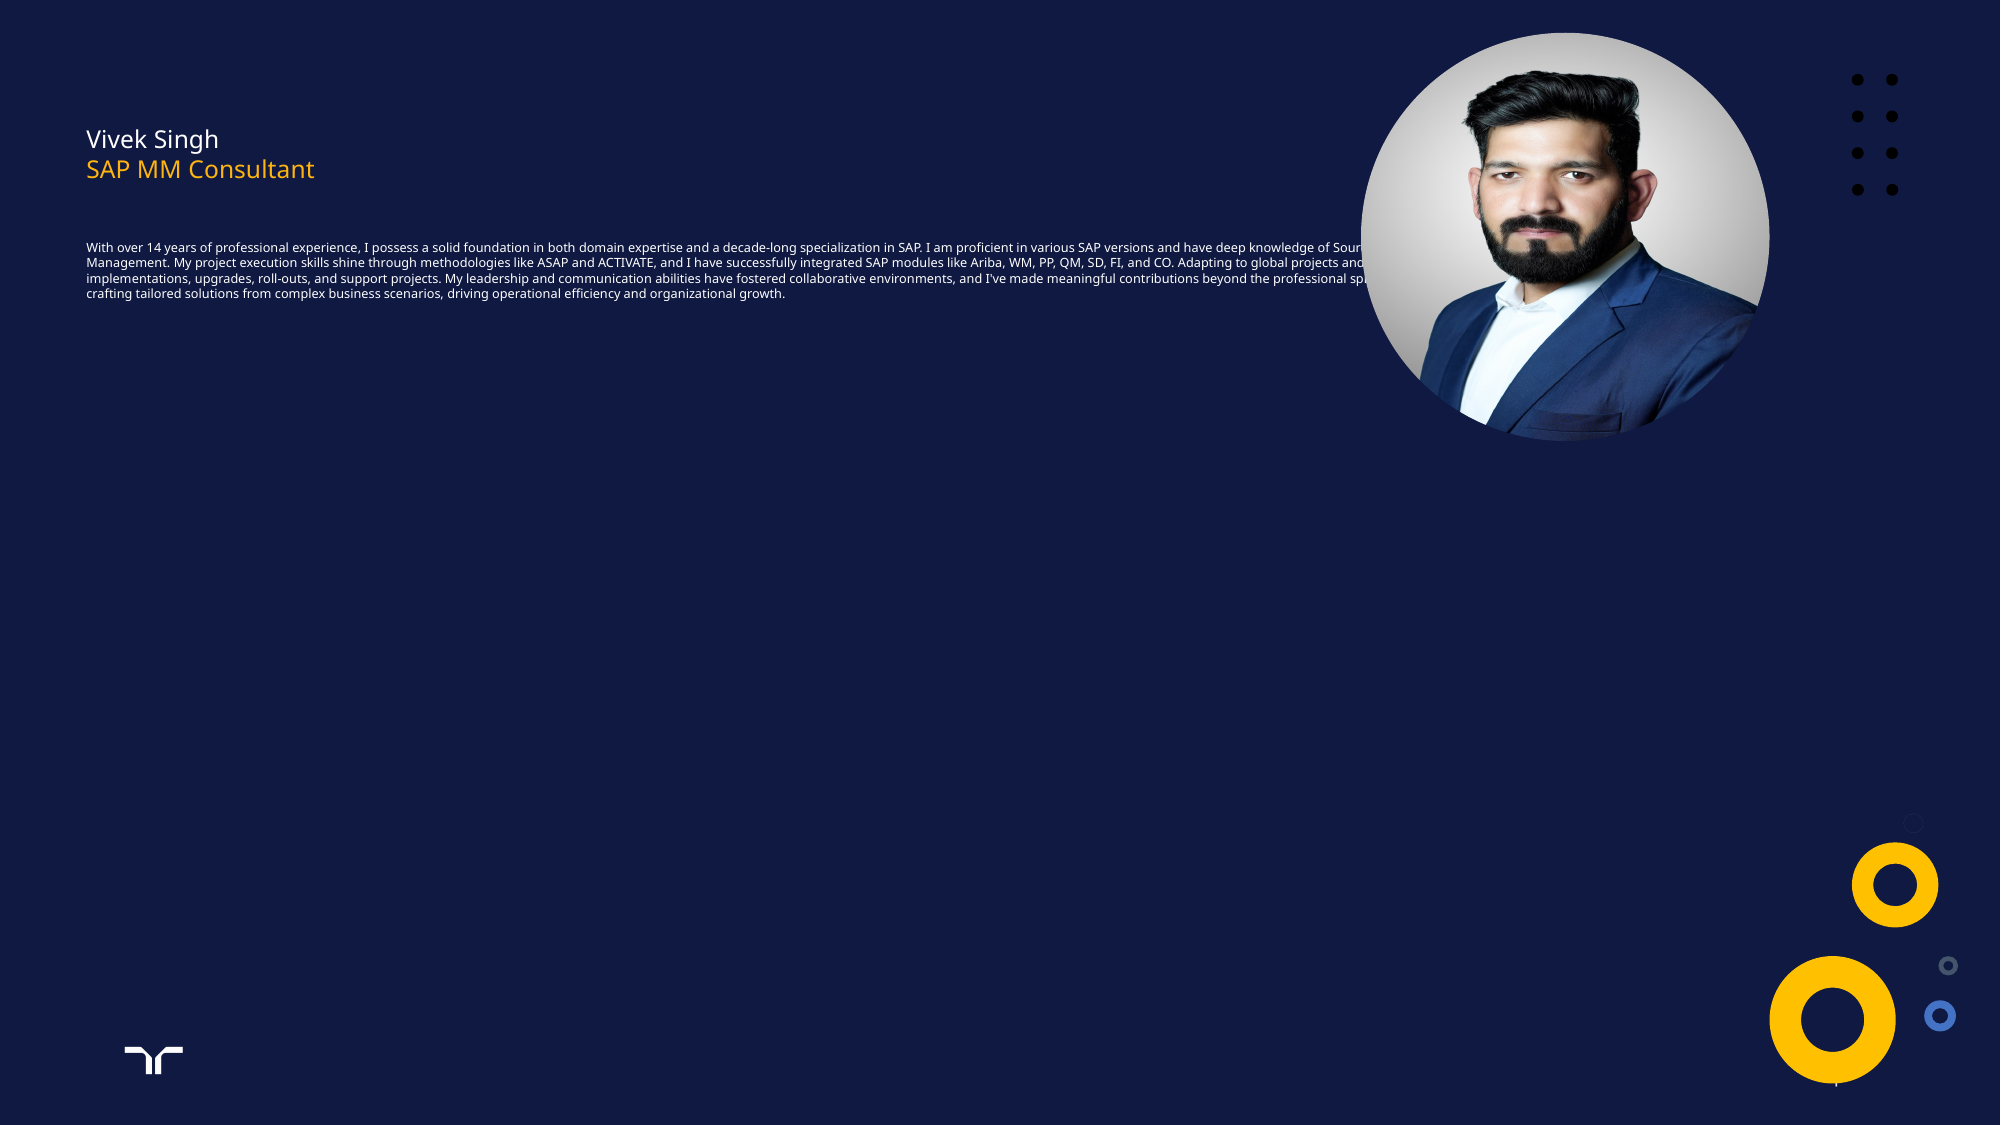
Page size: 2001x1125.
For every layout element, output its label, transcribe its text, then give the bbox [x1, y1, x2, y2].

text_box [1851, 842, 1939, 928]
picture [1360, 32, 1770, 442]
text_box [1851, 73, 1899, 196]
text_box [1938, 956, 1959, 976]
text_box [1769, 956, 1896, 1084]
text_box [1924, 1000, 1956, 1032]
title Vivek Singh SAP MM Consultant With over 14 years of professional experience, I possess a solid foundation in both domain expertise and a decade-long specialization in SAP. I am proficient in various SAP versions and have deep knowledge of Source to Pay domains such as Sourcing, Procurement and Inventory Management. My project execution skills shine through methodologies like ASAP and ACTIVATE, and I have successfully integrated SAP modules like Ariba, WM, PP, QM, SD, FI, and CO. Adapting to global projects and demonstrating strong analytical agility, I have led multiple implementations, upgrades, roll-outs, and support projects. My leadership and communication abilities have fostered collaborative environments, and I've made meaningful contributions beyond the professional sphere. As a Business Analyst and SAP Consultant, I've excelled in crafting tailored solutions from complex business scenarios, driving operational efficiency and organizational growth. [86, 123, 1355, 306]
picture [124, 1046, 184, 1075]
